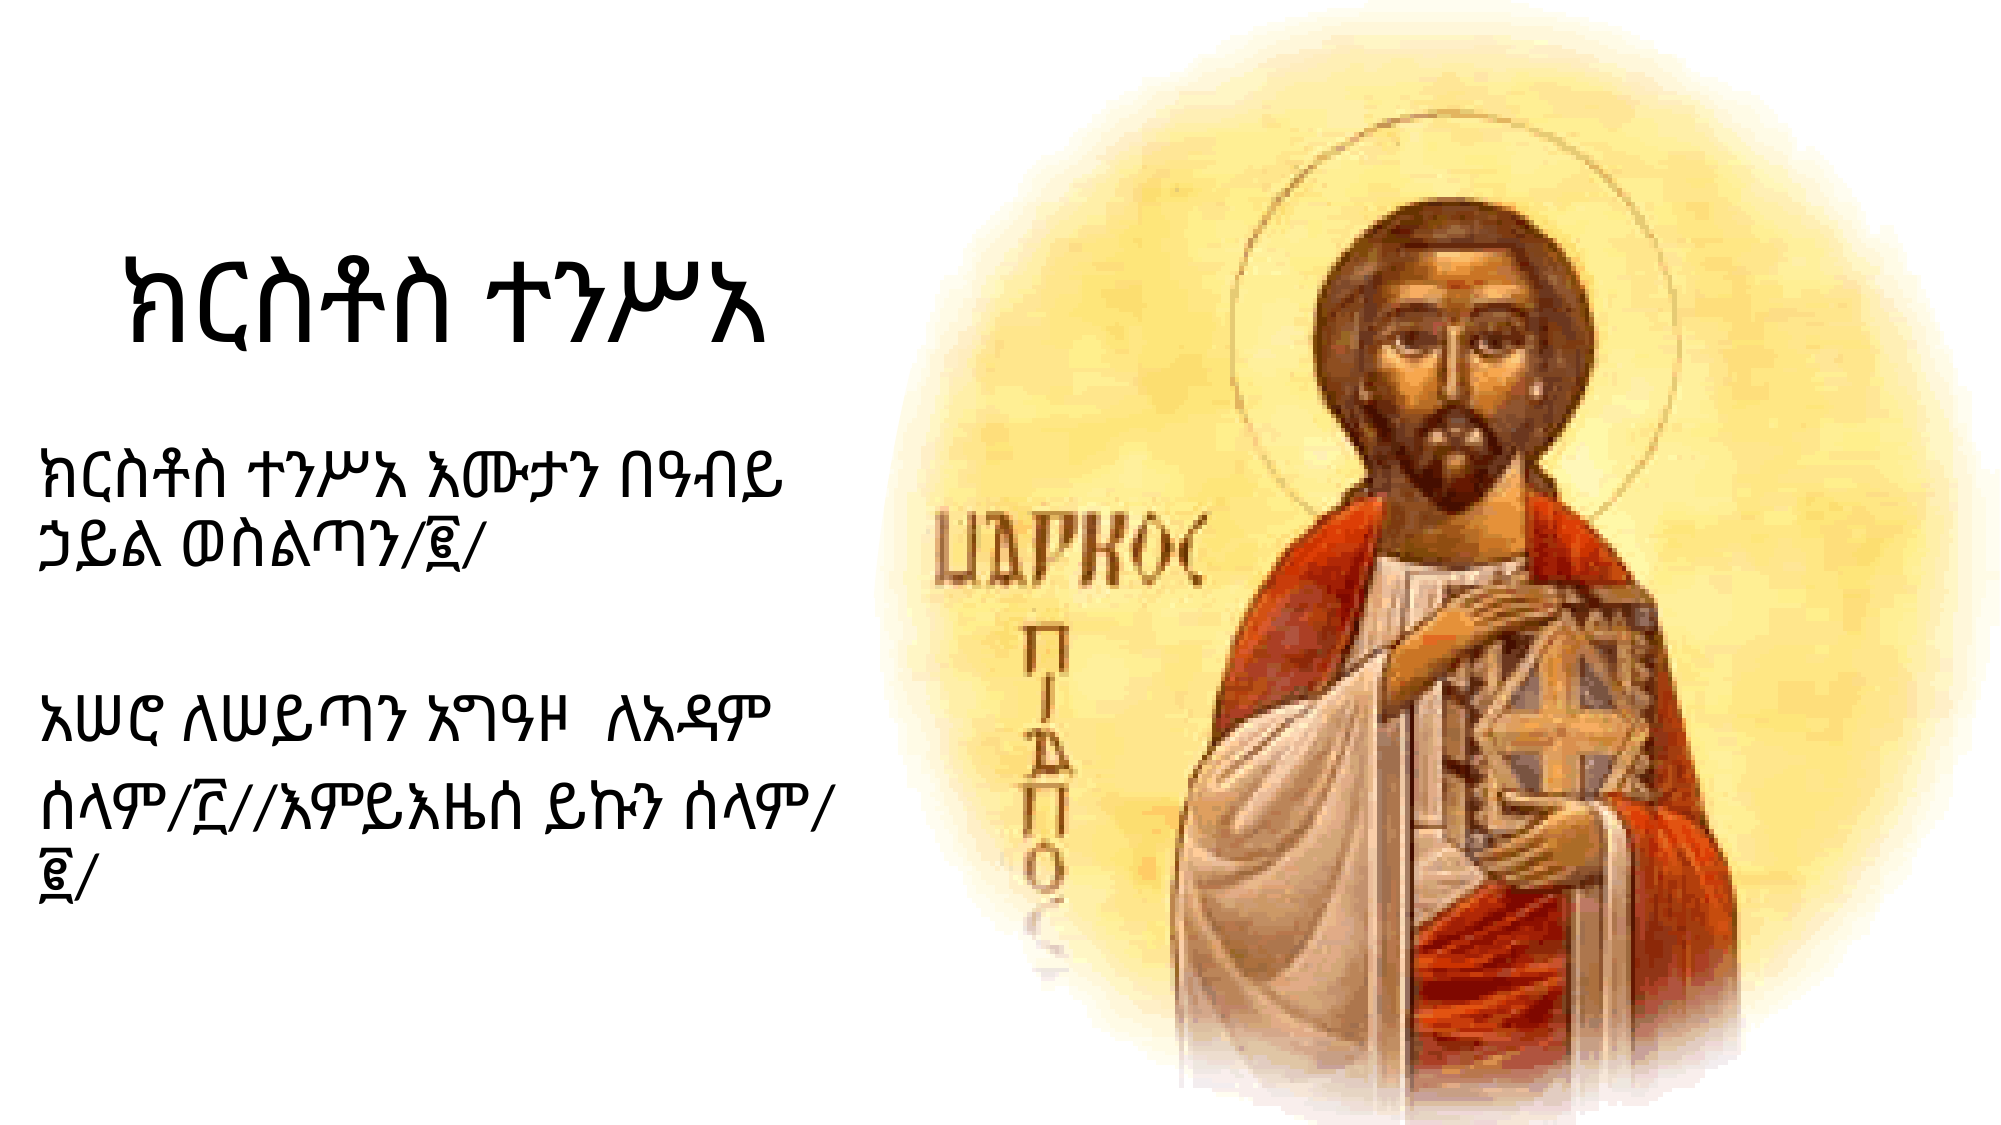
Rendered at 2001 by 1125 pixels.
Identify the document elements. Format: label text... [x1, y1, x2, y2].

list ክርስቶስ ተንሥአ እሙታን በዓብይ ኃይል ወስልጣን/፪/ አሠሮ ለሠይጣን አግዓዞ ለአዳም ሰላም/፫//እምይእዜሰ ይኩን ሰላም/፪/ [23, 374, 871, 926]
picture [871, 0, 2000, 1125]
title ክርስቶስ ተንሥአ [105, 53, 822, 374]
